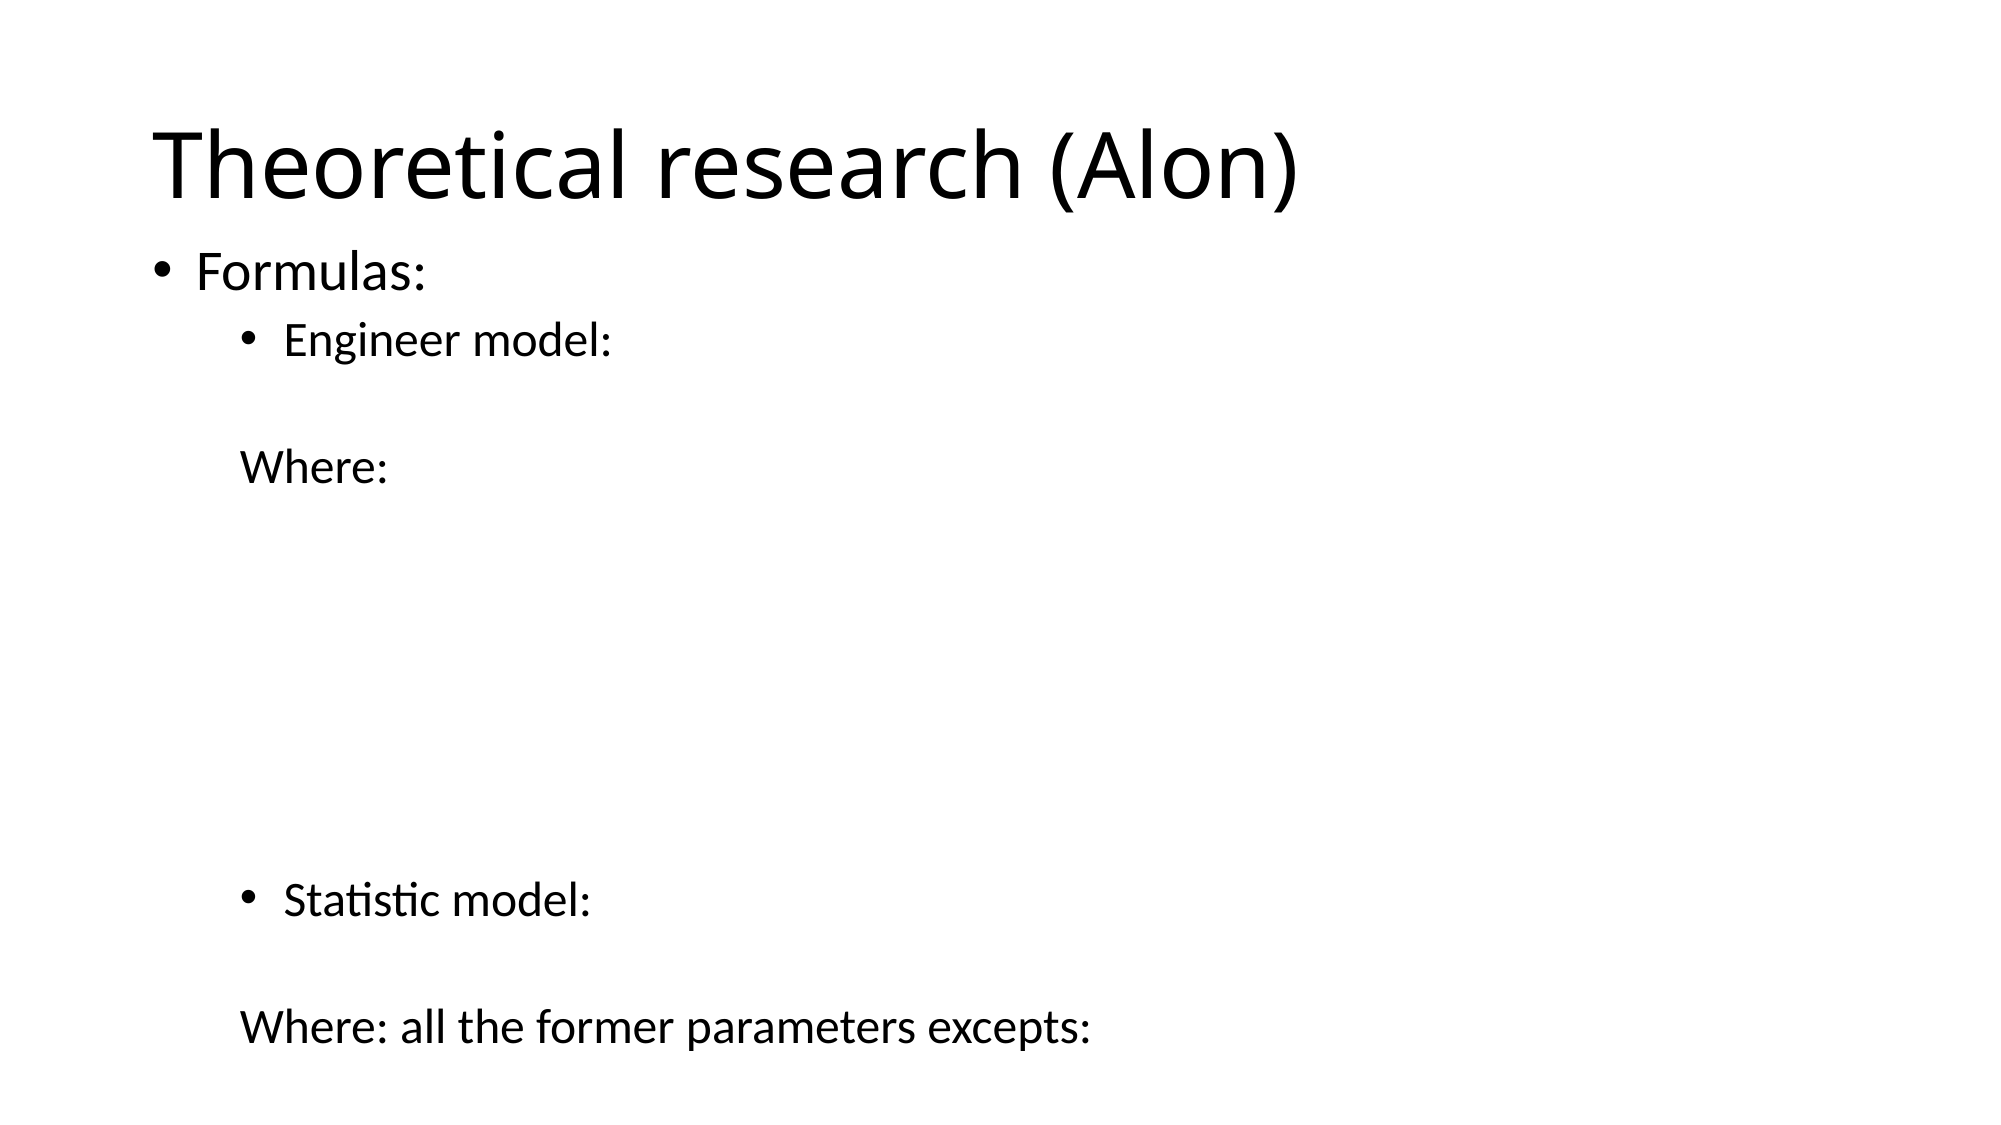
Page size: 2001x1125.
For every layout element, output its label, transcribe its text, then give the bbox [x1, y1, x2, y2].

title Theoretical research (Alon) [137, 59, 1863, 278]
